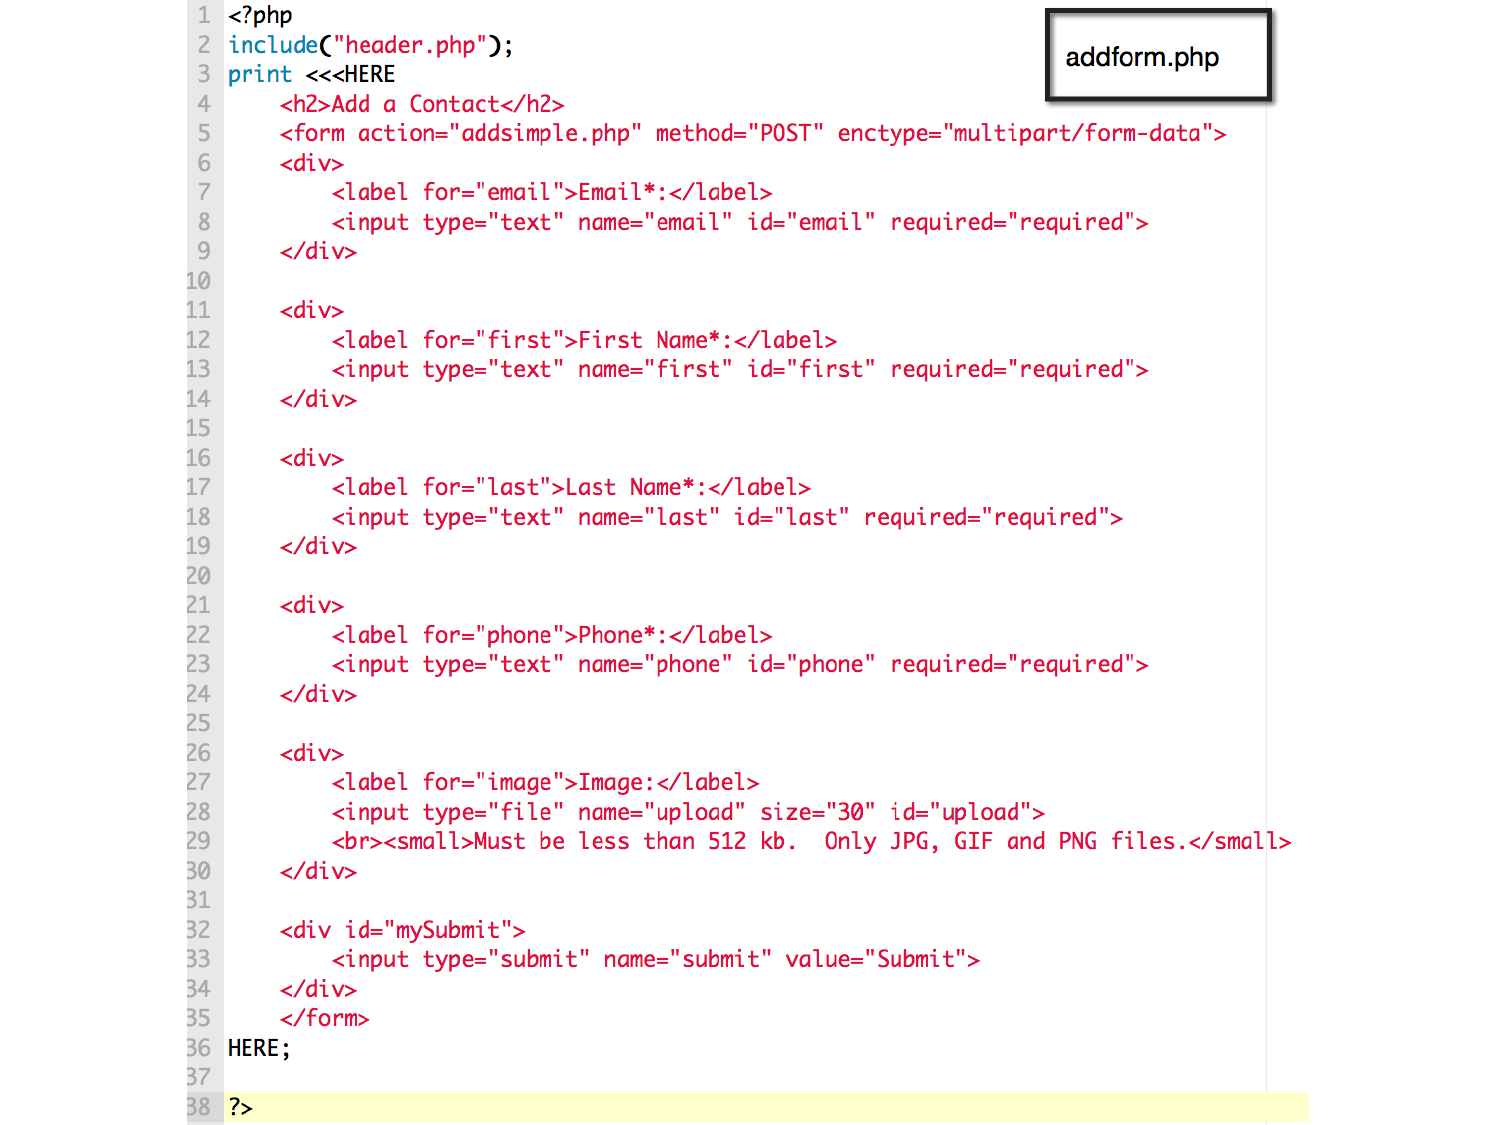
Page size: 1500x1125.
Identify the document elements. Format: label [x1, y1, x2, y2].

picture [187, 0, 1309, 1125]
